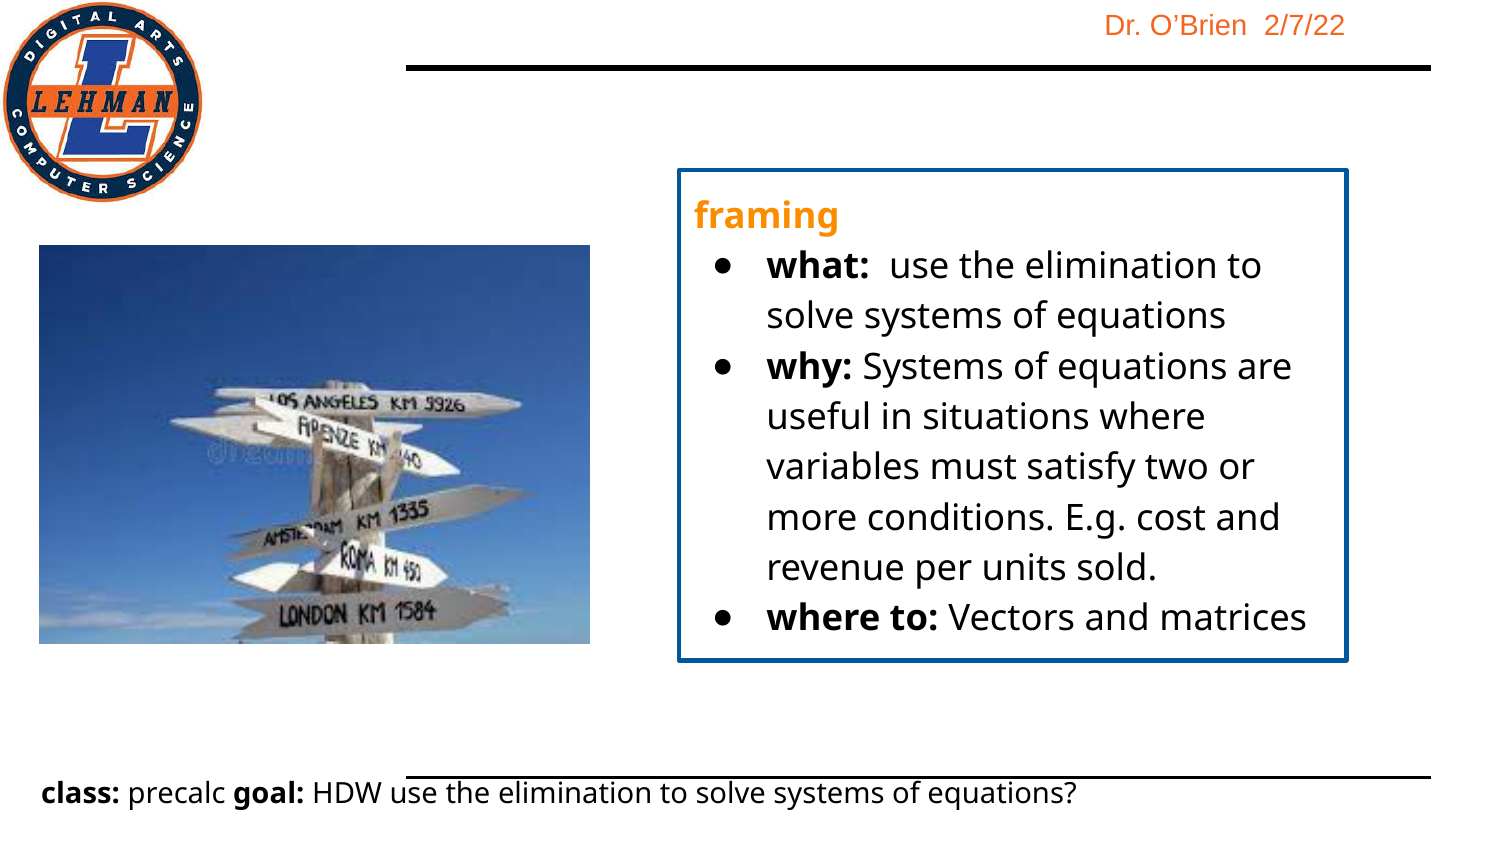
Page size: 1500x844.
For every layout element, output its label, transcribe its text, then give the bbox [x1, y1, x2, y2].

picture [39, 245, 590, 644]
text_box framing what: use the elimination to solve systems of equations why: Systems of equations are useful in situations where variables must satisfy two or more conditions. E.g. cost and revenue per units sold. where to: Vectors and matrices [678, 170, 1347, 661]
picture [0, 0, 204, 204]
